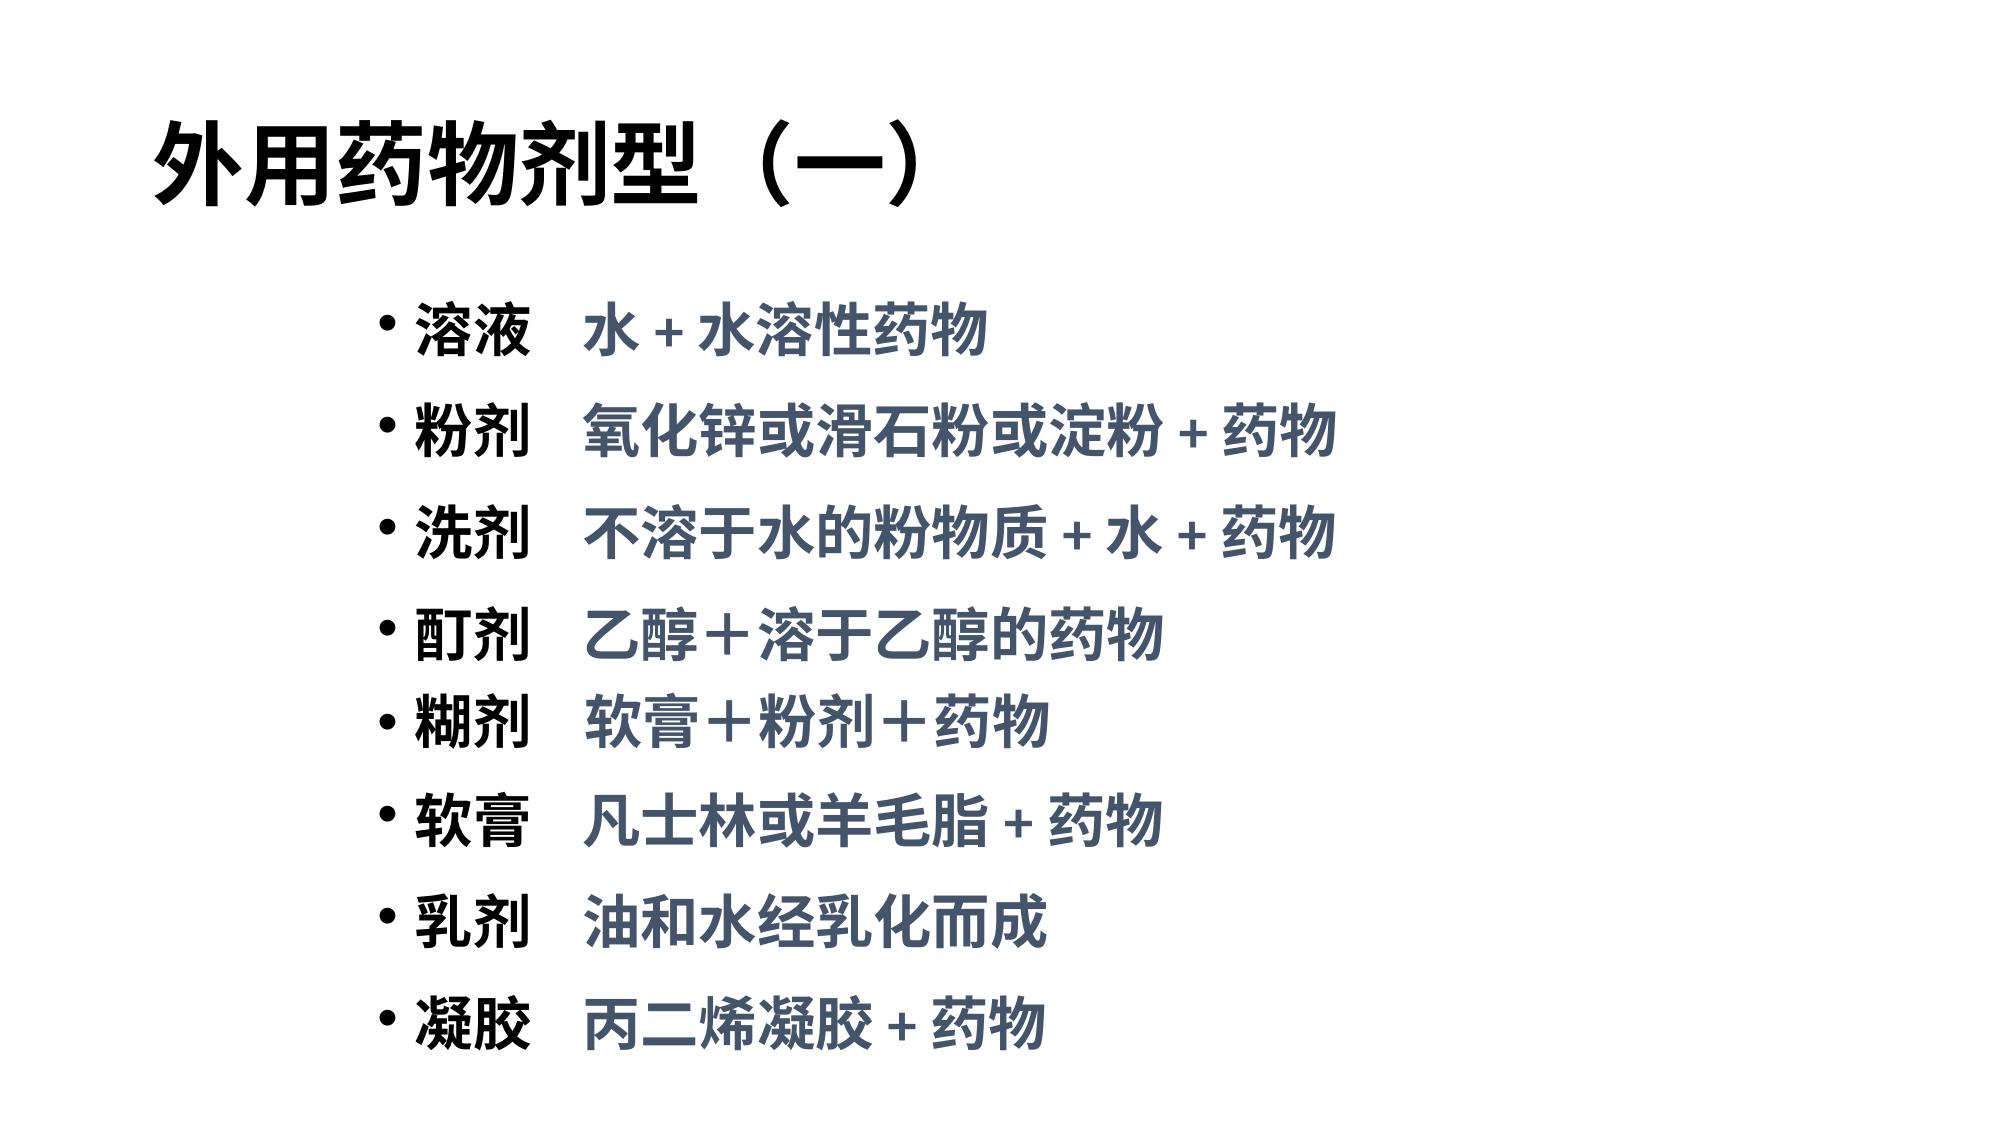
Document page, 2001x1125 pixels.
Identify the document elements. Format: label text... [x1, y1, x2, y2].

title 外用药物剂型（一） [137, 59, 1863, 278]
list 溶液 水+水溶性药物 粉剂 氧化锌或滑石粉或淀粉+药物 洗剂 不溶于水的粉物质+水+药物 酊剂 乙醇＋溶于乙醇的药物 糊剂 软膏＋粉剂＋药物 软膏 凡士林或羊毛脂+药物 乳剂 油和水经乳化而成 凝胶 丙二烯凝胶+药物 [362, 278, 1638, 1071]
